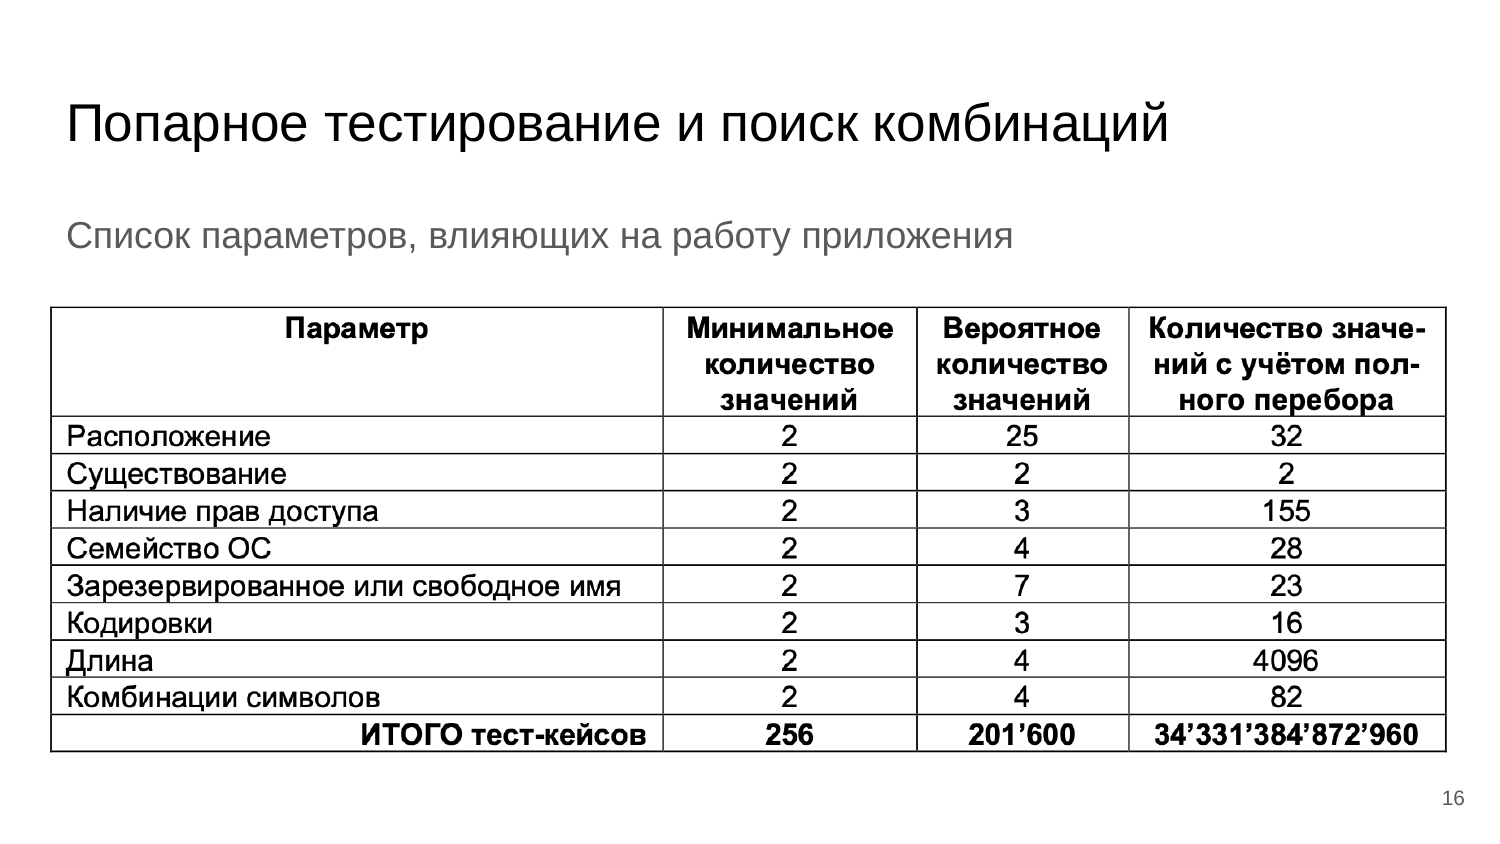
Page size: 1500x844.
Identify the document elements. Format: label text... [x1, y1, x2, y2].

picture [44, 298, 1456, 764]
slide_number ‹#› [1389, 764, 1480, 830]
list Список параметров, влияющих на работу приложения [51, 189, 1449, 296]
title Попарное тестирование и поиск комбинаций [51, 72, 1449, 167]
